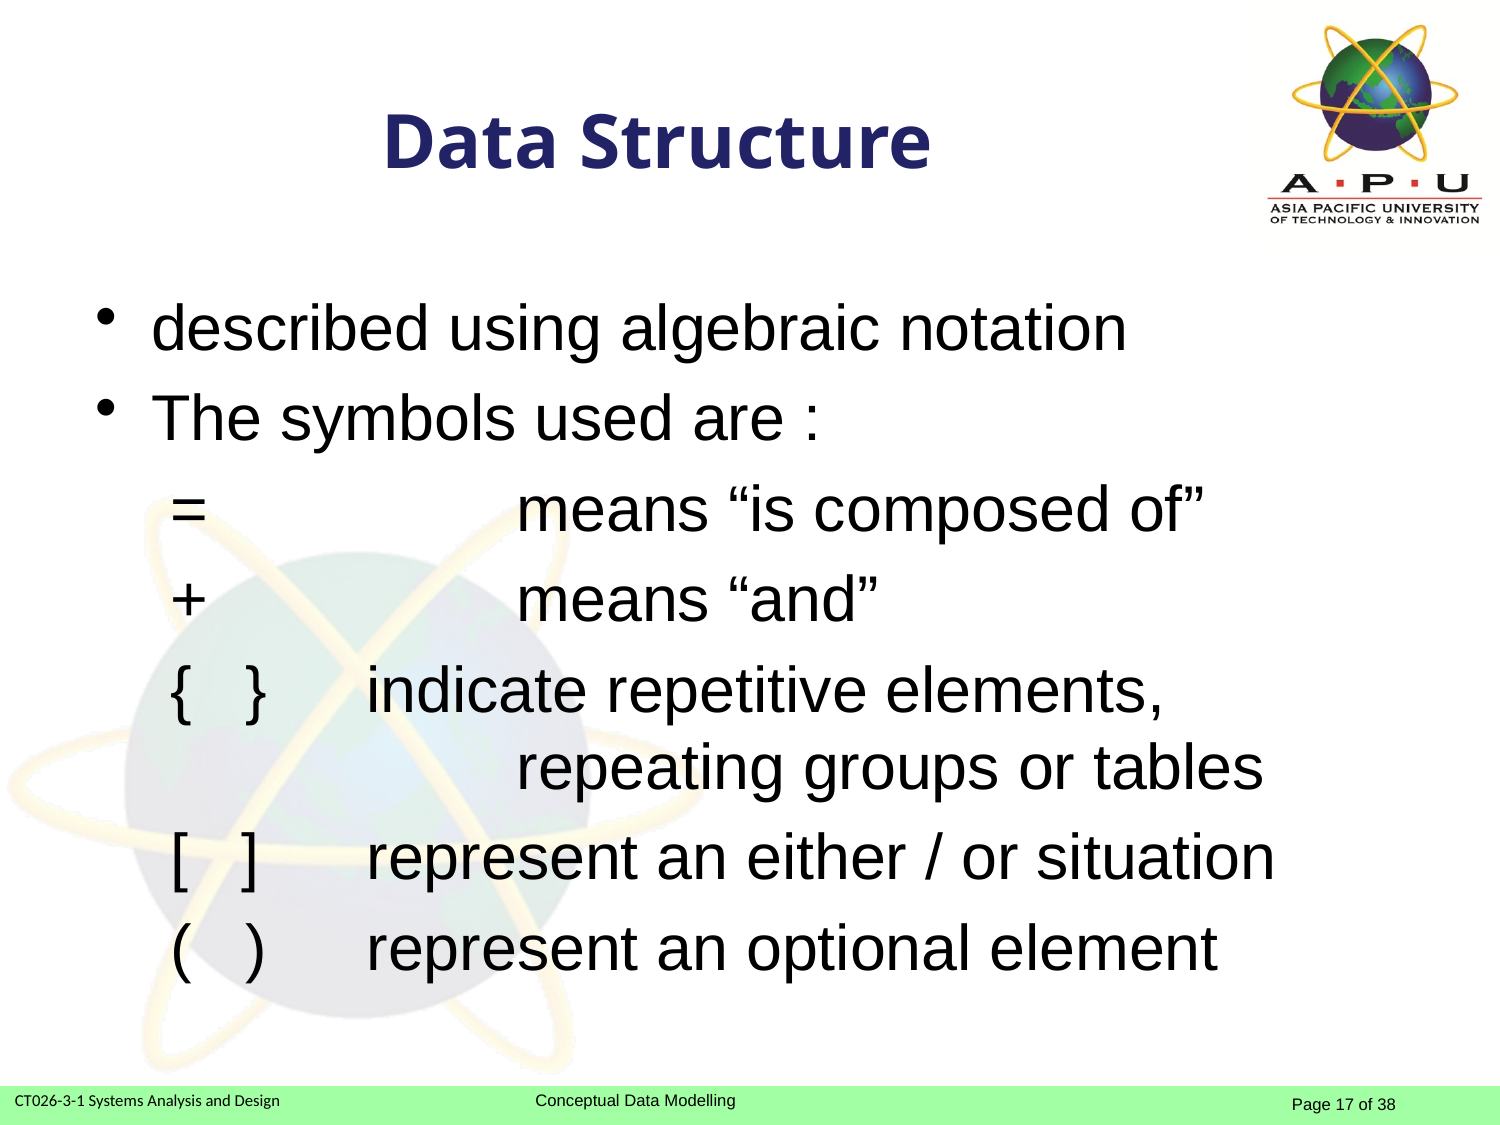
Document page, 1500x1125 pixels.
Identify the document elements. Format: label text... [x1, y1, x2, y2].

list described using algebraic notation The symbols used are : = means “is composed of” + means “and” { } indicate repetitive elements, repeating groups or tables [ ] represent an either / or situation ( ) represent an optional element [79, 278, 1430, 1021]
title Data Structure [79, 45, 1235, 233]
picture [1251, 0, 1500, 249]
